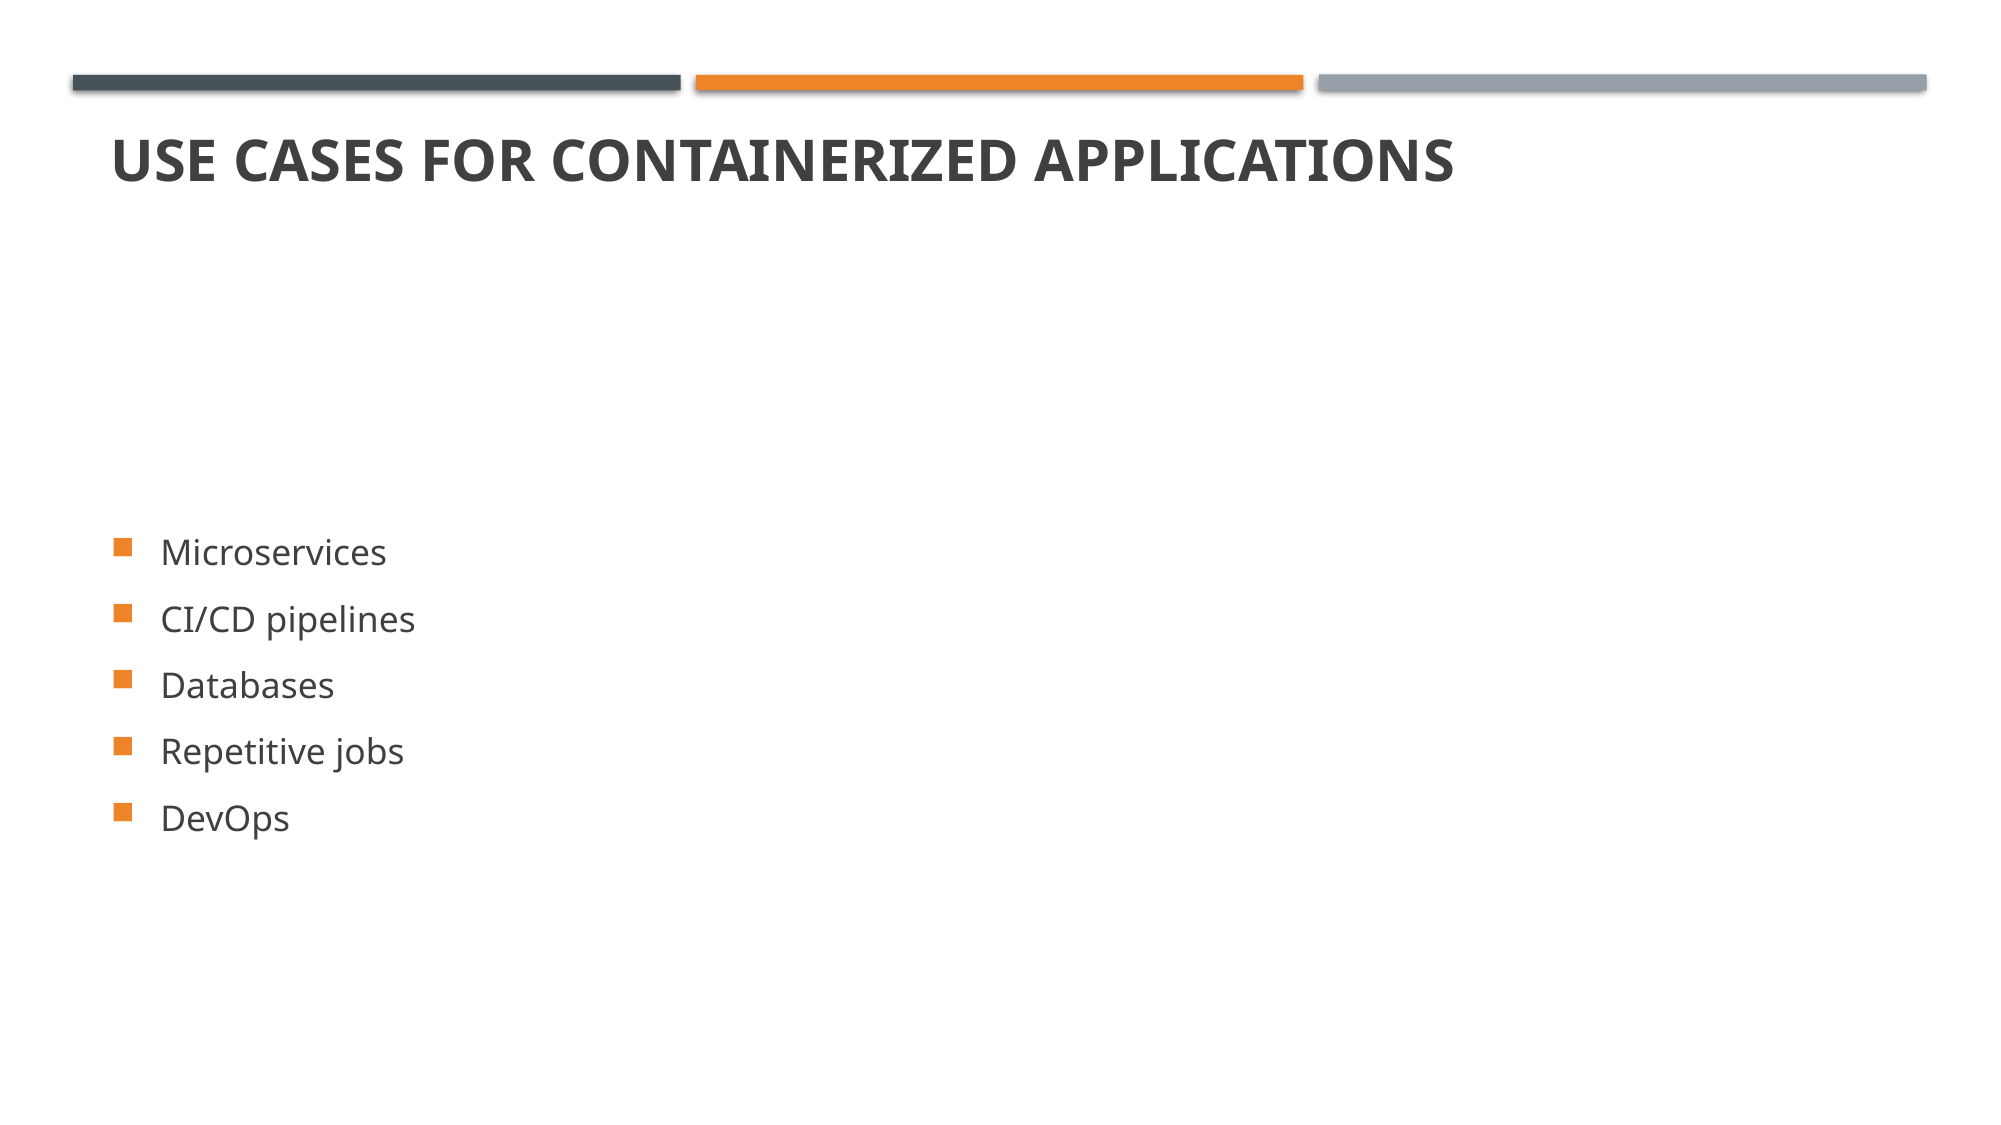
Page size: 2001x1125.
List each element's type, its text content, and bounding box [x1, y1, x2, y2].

list Microservices CI/CD pipelines Databases Repetitive jobs DevOps [95, 383, 1905, 981]
title Use Cases for Containerized Applications [95, 115, 1905, 270]
